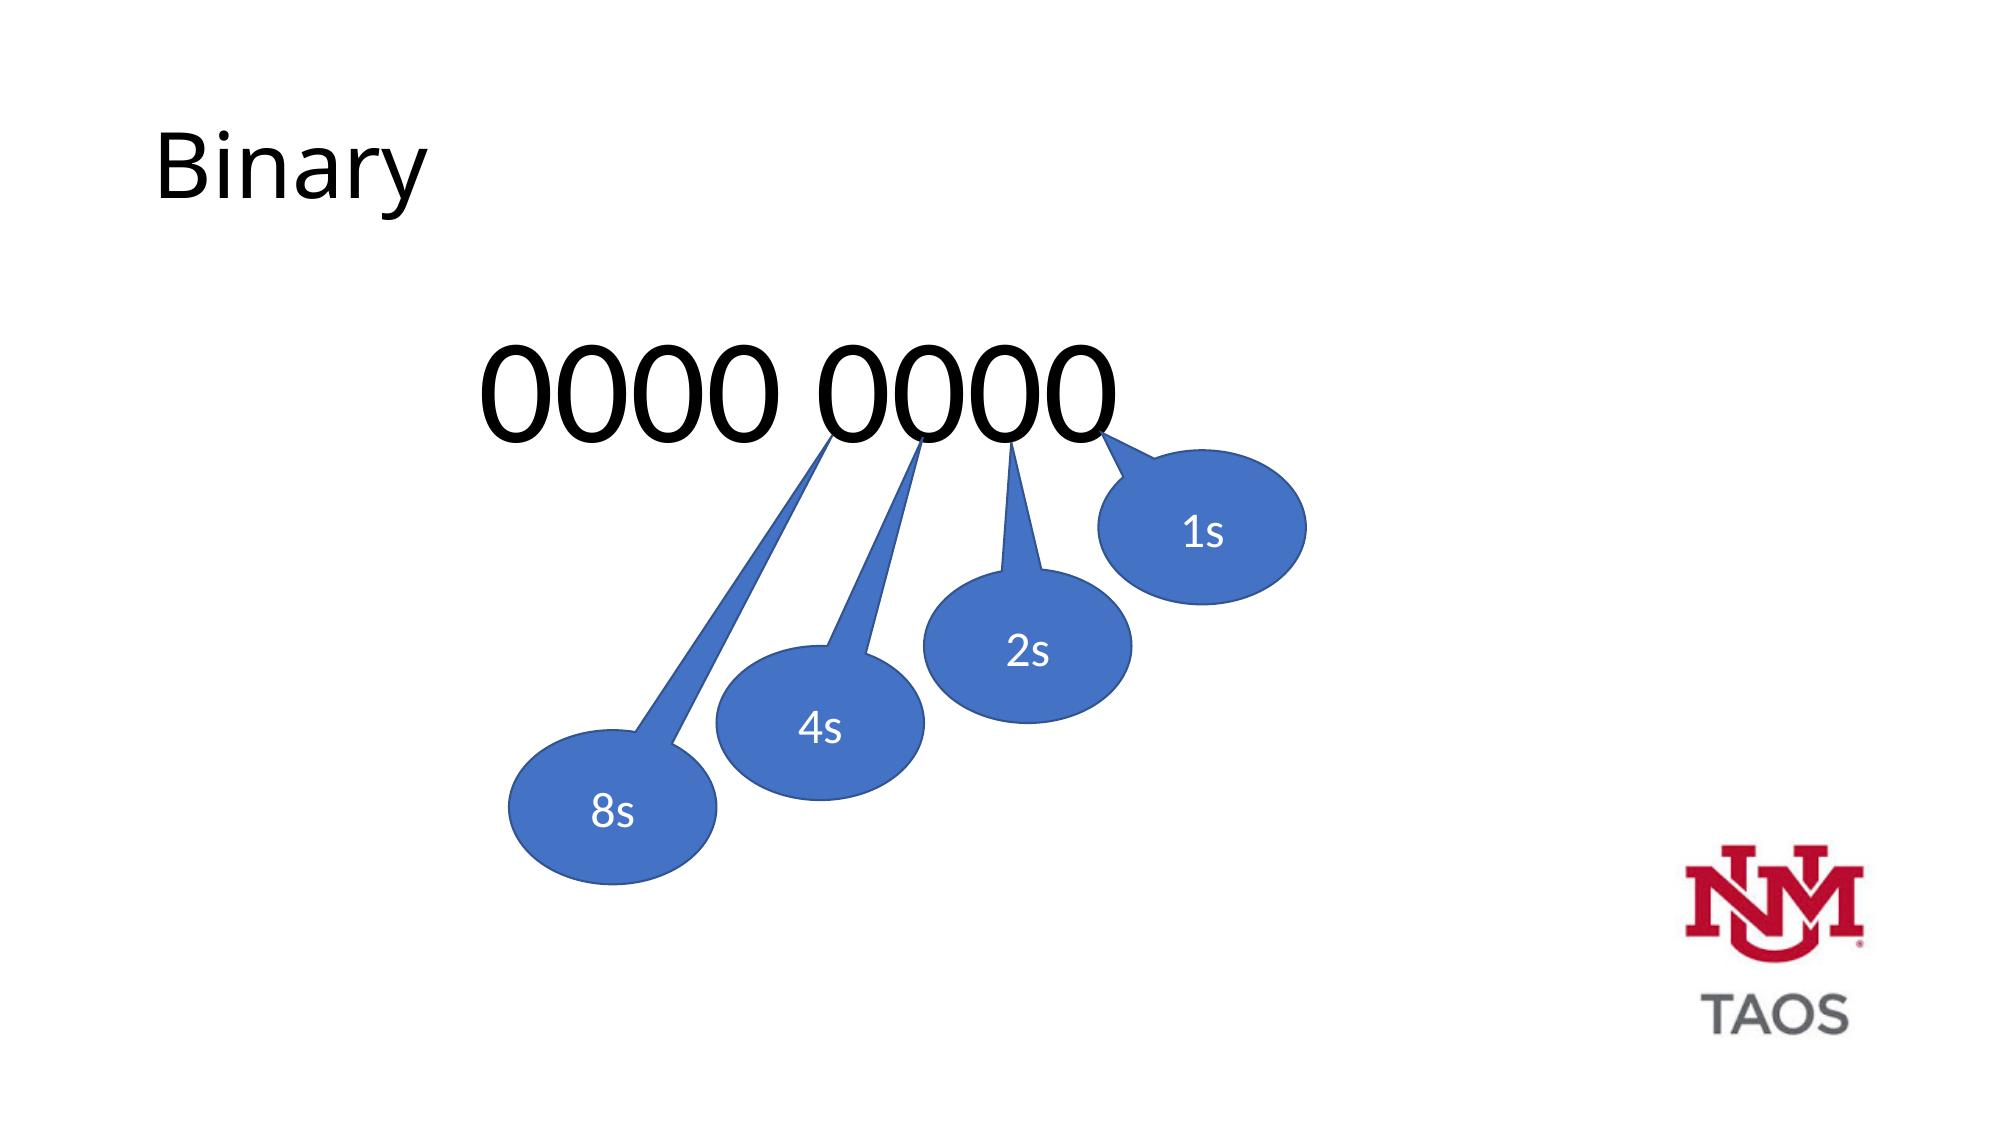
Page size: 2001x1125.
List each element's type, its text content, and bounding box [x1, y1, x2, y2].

title Binary [137, 59, 1863, 278]
text_box 2s [922, 442, 1133, 725]
picture [1650, 815, 1900, 1065]
text_box 4s [715, 436, 926, 802]
text_box 1s [1097, 430, 1307, 606]
text_box 8s [507, 434, 834, 886]
list 0000 0000 [463, 305, 1346, 524]
